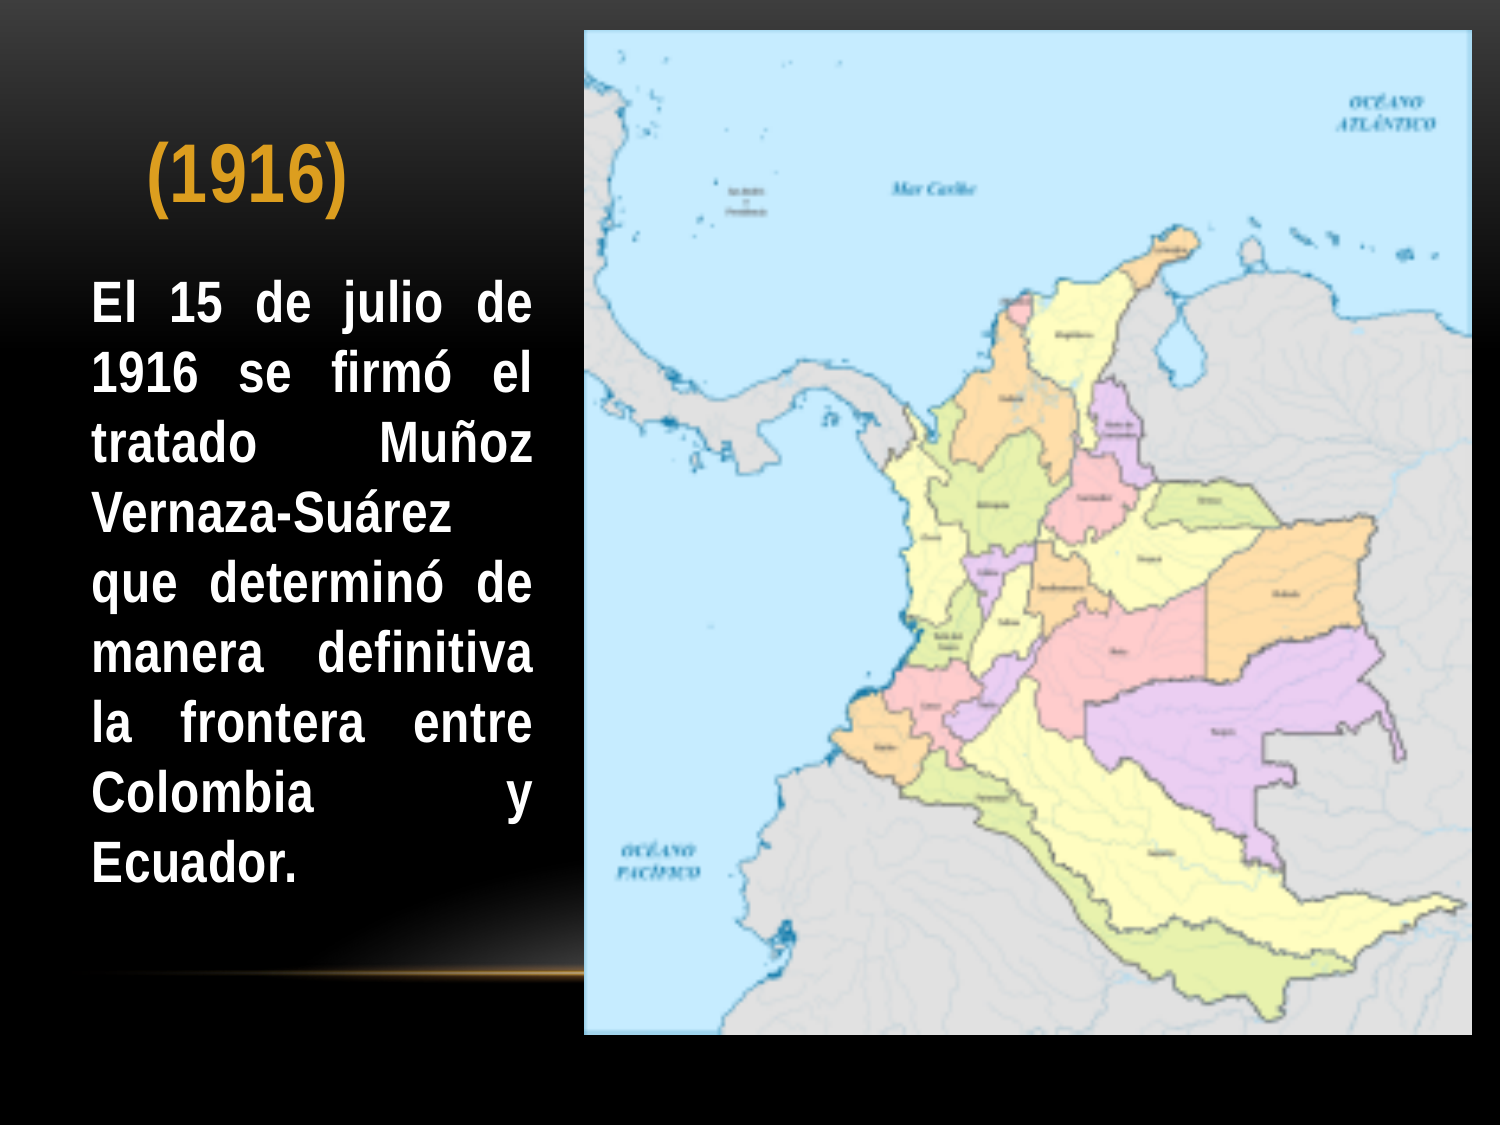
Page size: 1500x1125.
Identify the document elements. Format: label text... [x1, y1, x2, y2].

picture [0, 0, 1500, 1125]
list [584, 30, 1472, 1036]
list El 15 de julio de 1916 se firmó el tratado Muñoz Vernaza-Suárez que determinó de manera definitiva la frontera entre Colombia y Ecuador. [76, 262, 550, 988]
title (1916) [88, 66, 576, 247]
